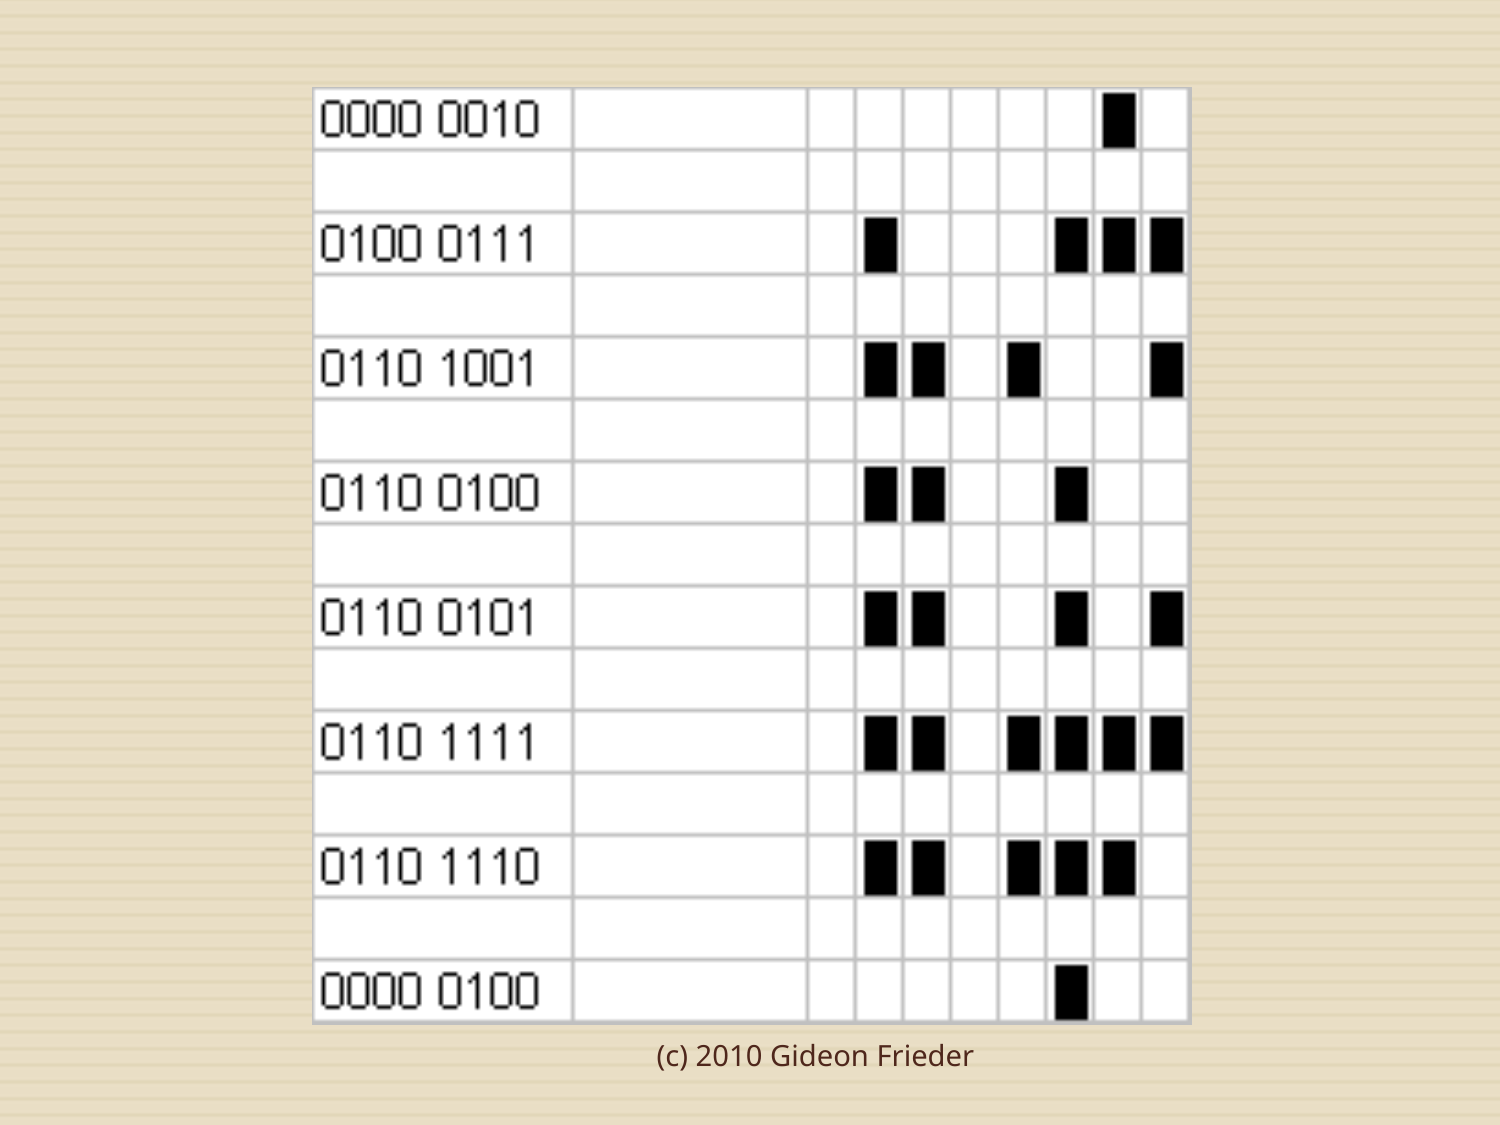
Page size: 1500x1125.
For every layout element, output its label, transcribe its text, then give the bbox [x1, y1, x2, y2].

footer (c) 2010 Gideon Frieder [99, 1025, 990, 1085]
picture [312, 87, 1192, 1026]
